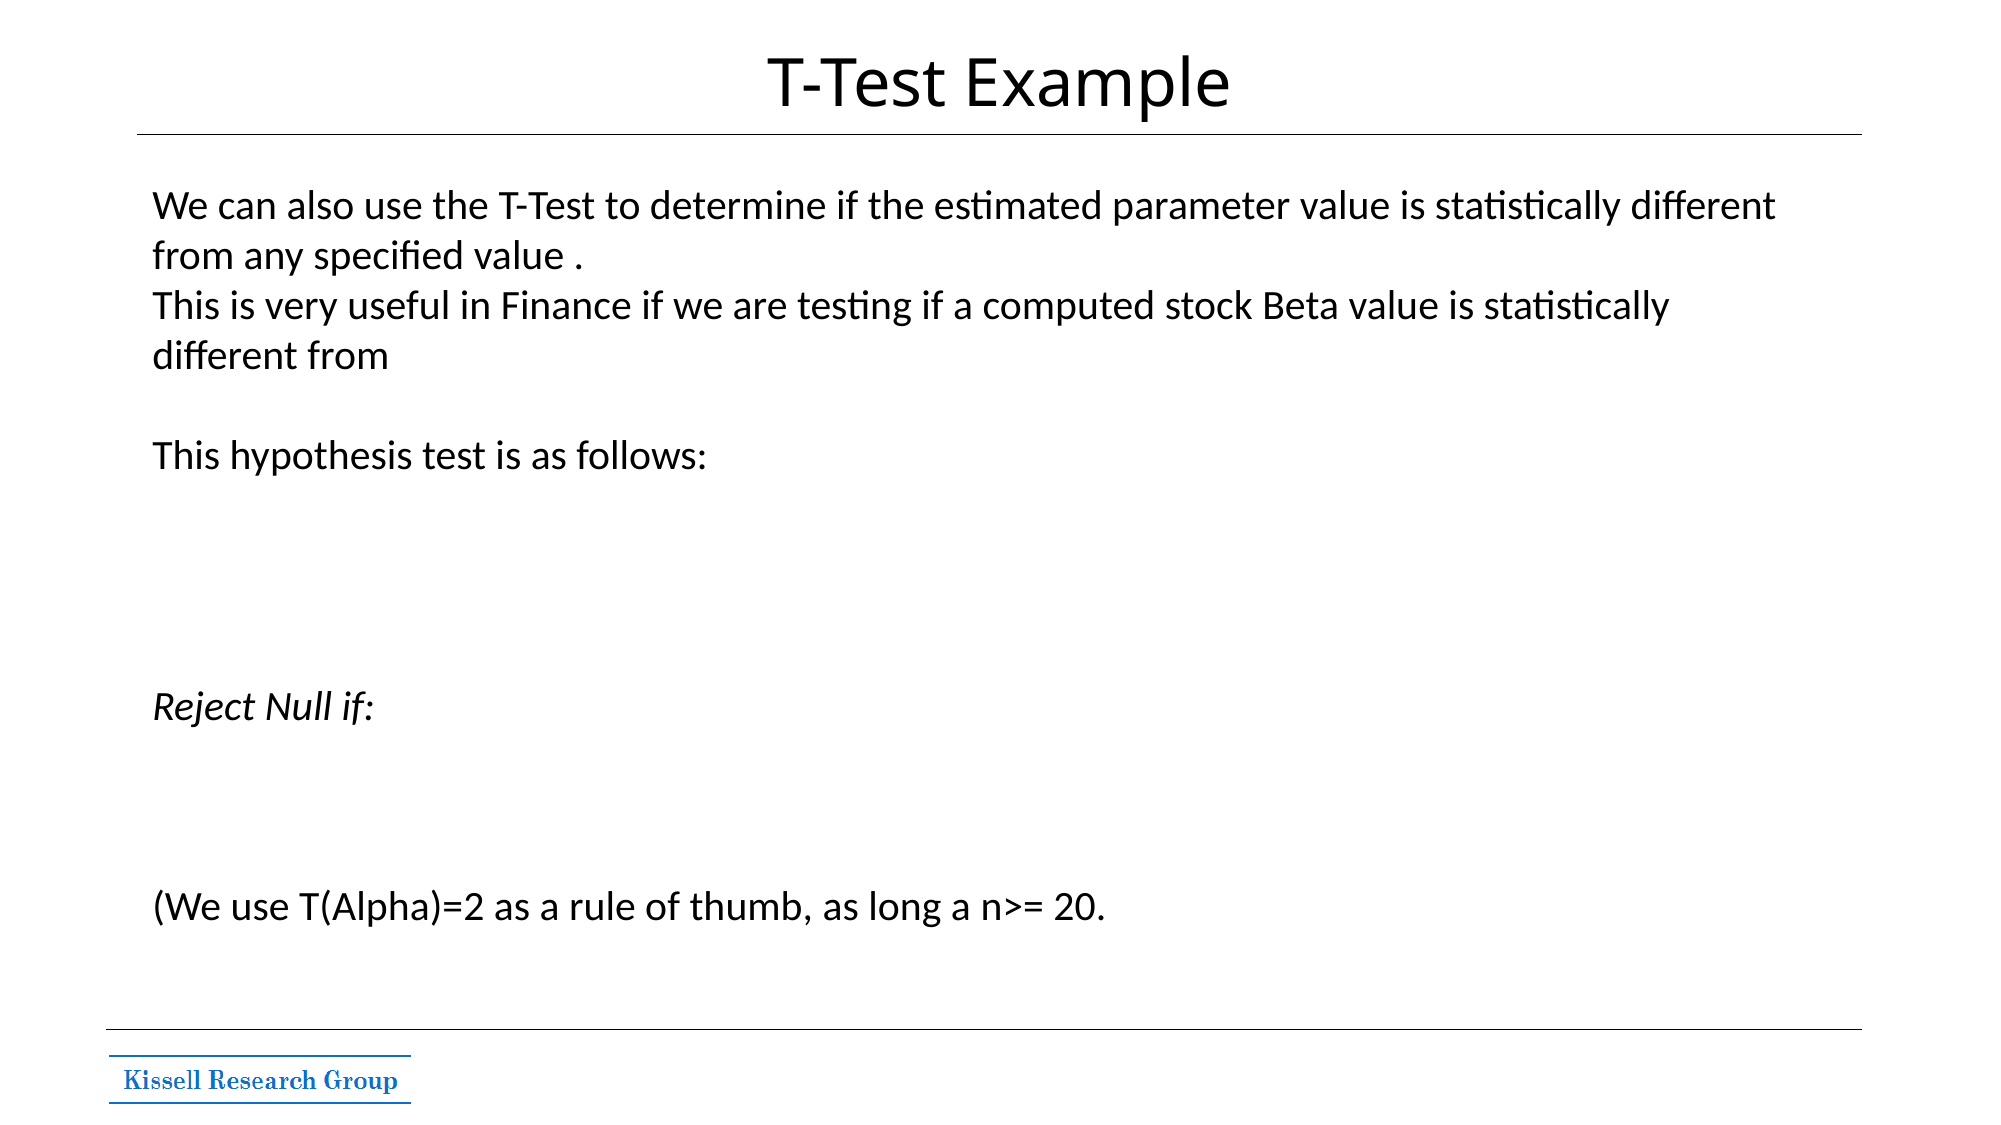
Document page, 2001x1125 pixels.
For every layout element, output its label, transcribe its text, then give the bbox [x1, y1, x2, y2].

title T-Test Example [137, 34, 1863, 134]
